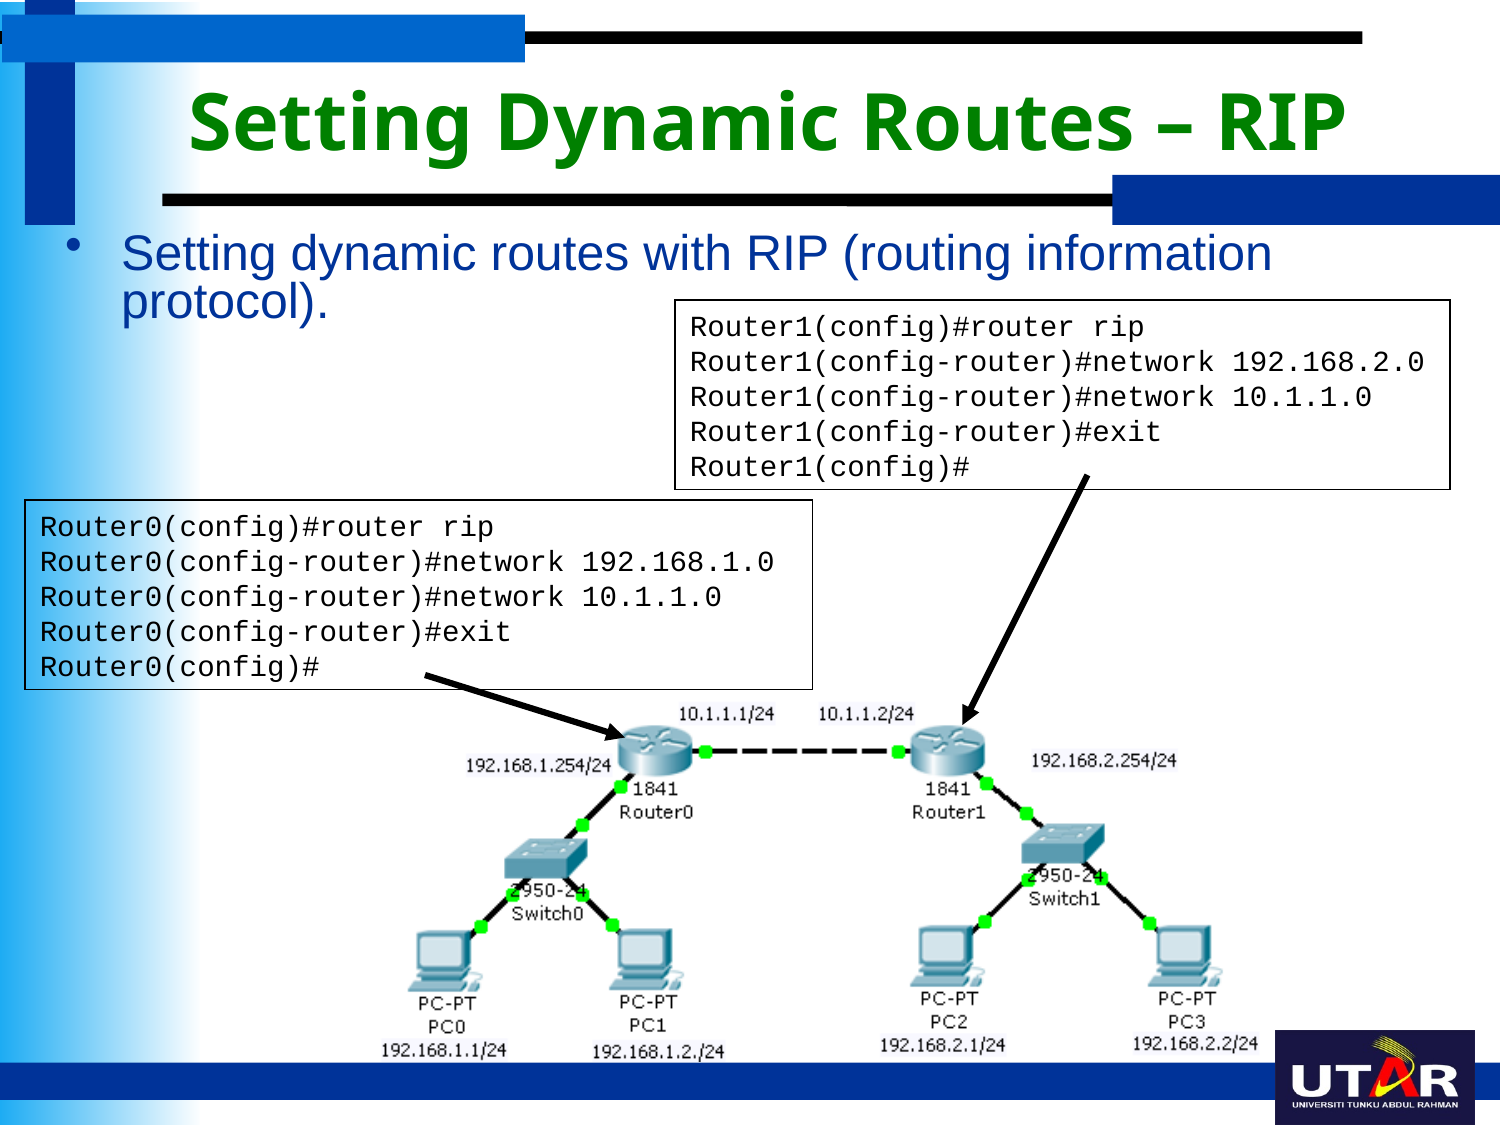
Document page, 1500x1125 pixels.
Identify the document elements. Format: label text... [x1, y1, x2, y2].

list Setting dynamic routes with RIP (routing information protocol). [49, 224, 1451, 338]
picture [374, 699, 1263, 1063]
text_box Router0(config)#router rip Router0(config-router)#network 192.168.1.0 Router0(config-router)#network 10.1.1.0 Router0(config-router)#exit Router0(config)# [24, 499, 813, 690]
picture [1275, 1030, 1475, 1125]
title Setting Dynamic Routes – RIP [74, 49, 1463, 188]
text_box Router1(config)#router rip Router1(config-router)#network 192.168.2.0 Router1(config-router)#network 10.1.1.0 Router1(config-router)#exit Router1(config)# [675, 299, 1450, 490]
